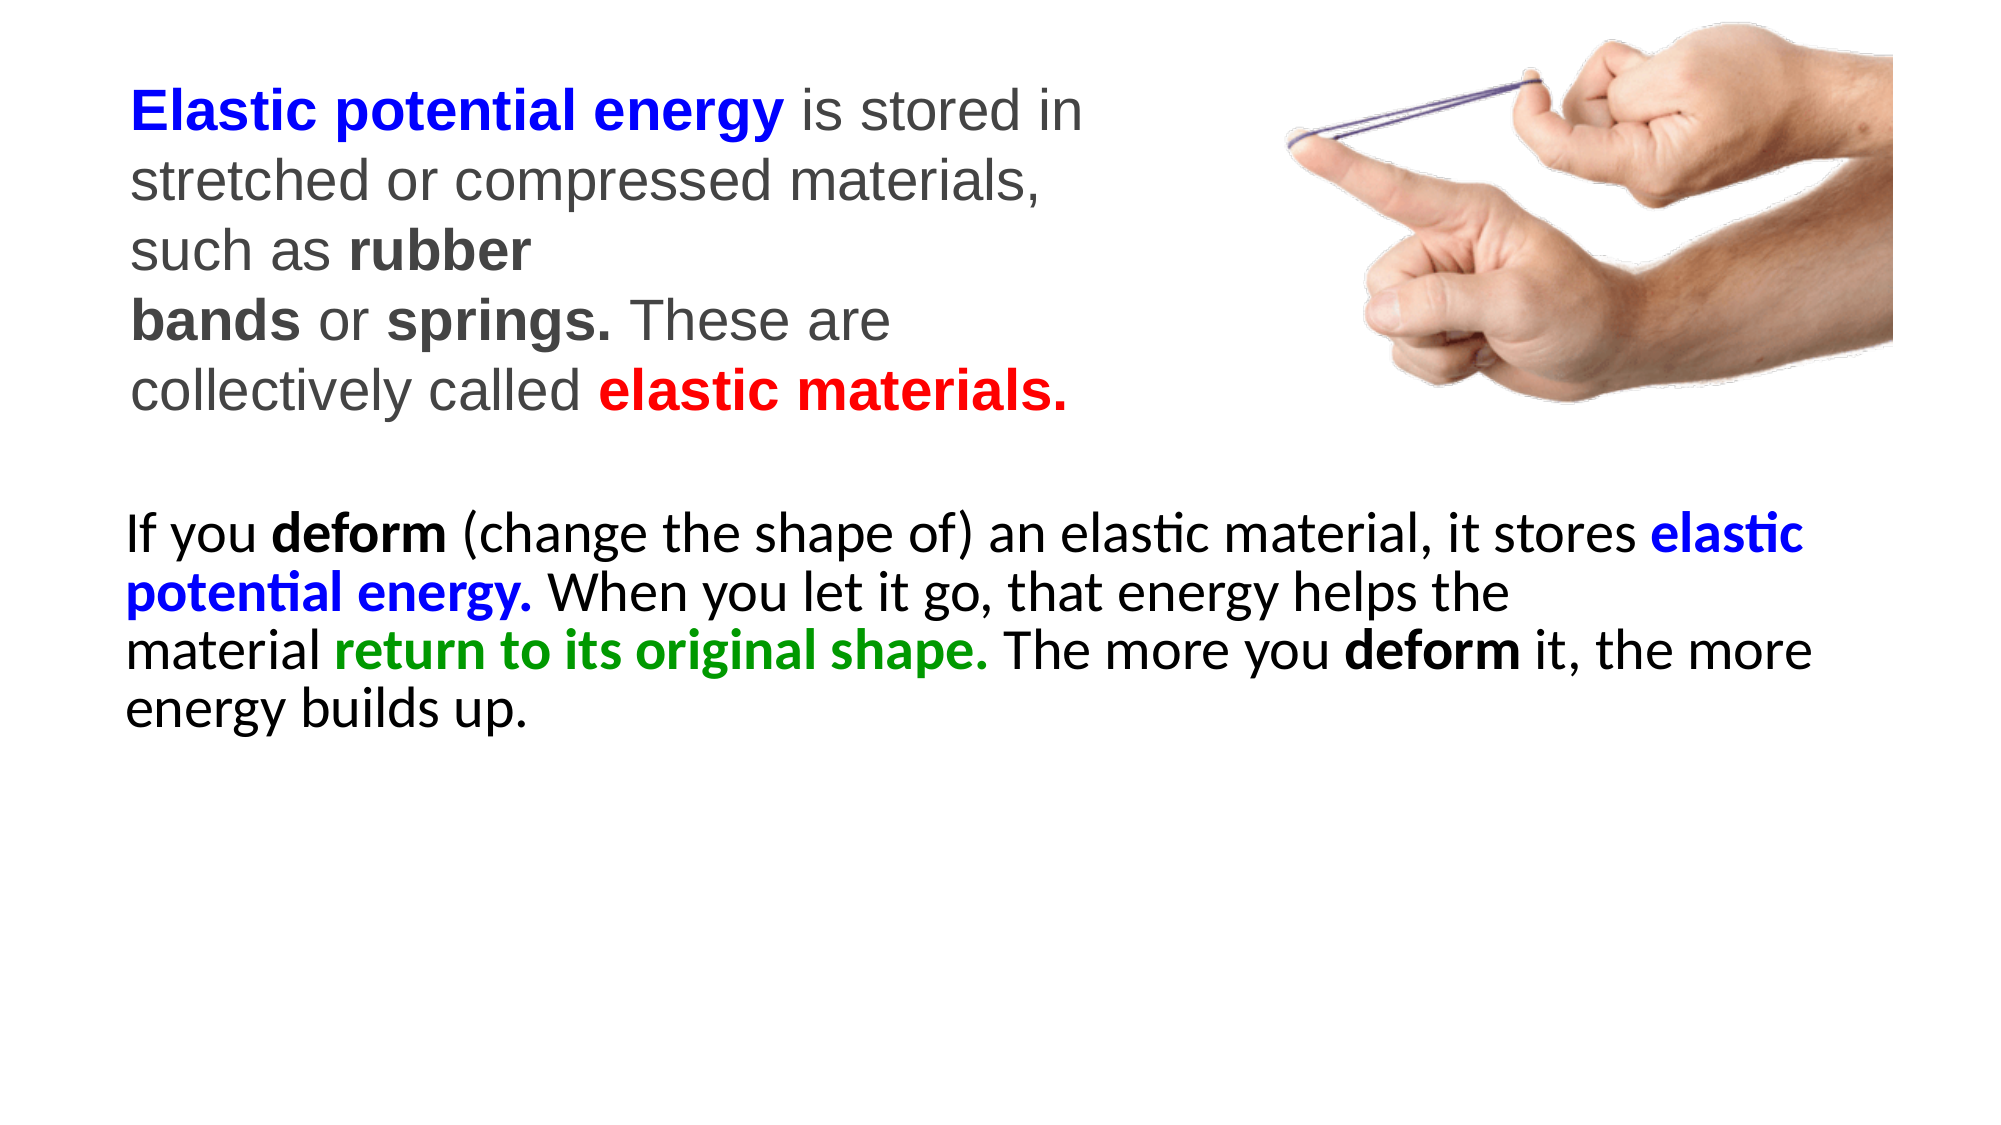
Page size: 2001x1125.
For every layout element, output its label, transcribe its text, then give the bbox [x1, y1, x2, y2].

picture [1268, 0, 1893, 425]
table_header If you deform (change the shape of) an elastic material, it stores elastic potential energy. When you let it go, that energy helps the material return to its original shape. The more you deform it, the more energy builds up. [116, 476, 1847, 775]
text_box Elastic potential energy is stored in stretched or compressed materials, such as rubber bands or springs. These are collectively called elastic materials. [115, 64, 1116, 430]
